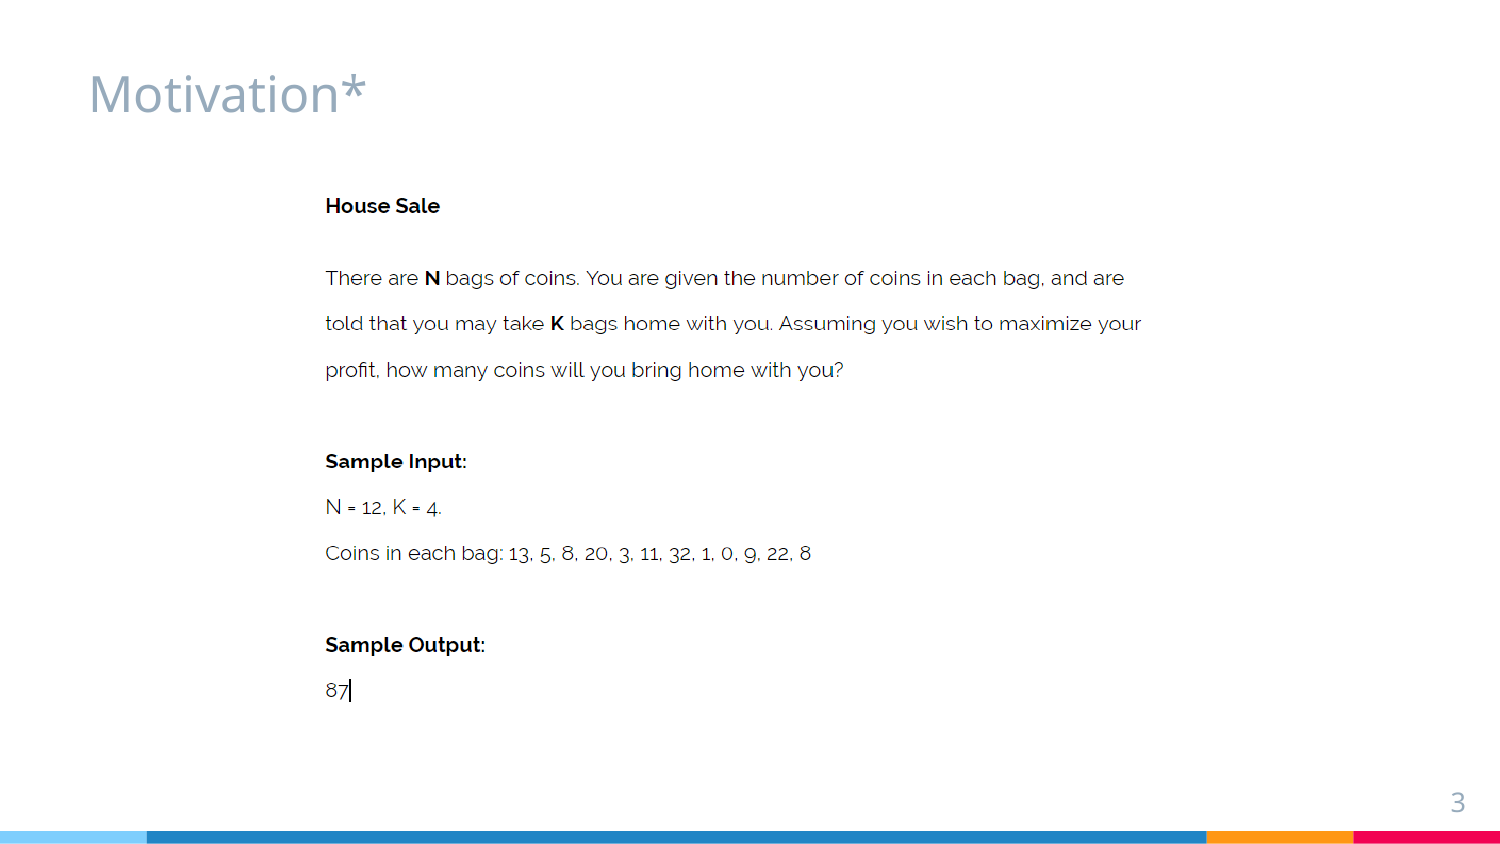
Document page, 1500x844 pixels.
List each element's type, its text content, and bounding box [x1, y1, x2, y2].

slide_number ‹#› [1391, 770, 1482, 822]
title Motivation* [73, 23, 728, 138]
picture [270, 137, 1230, 794]
